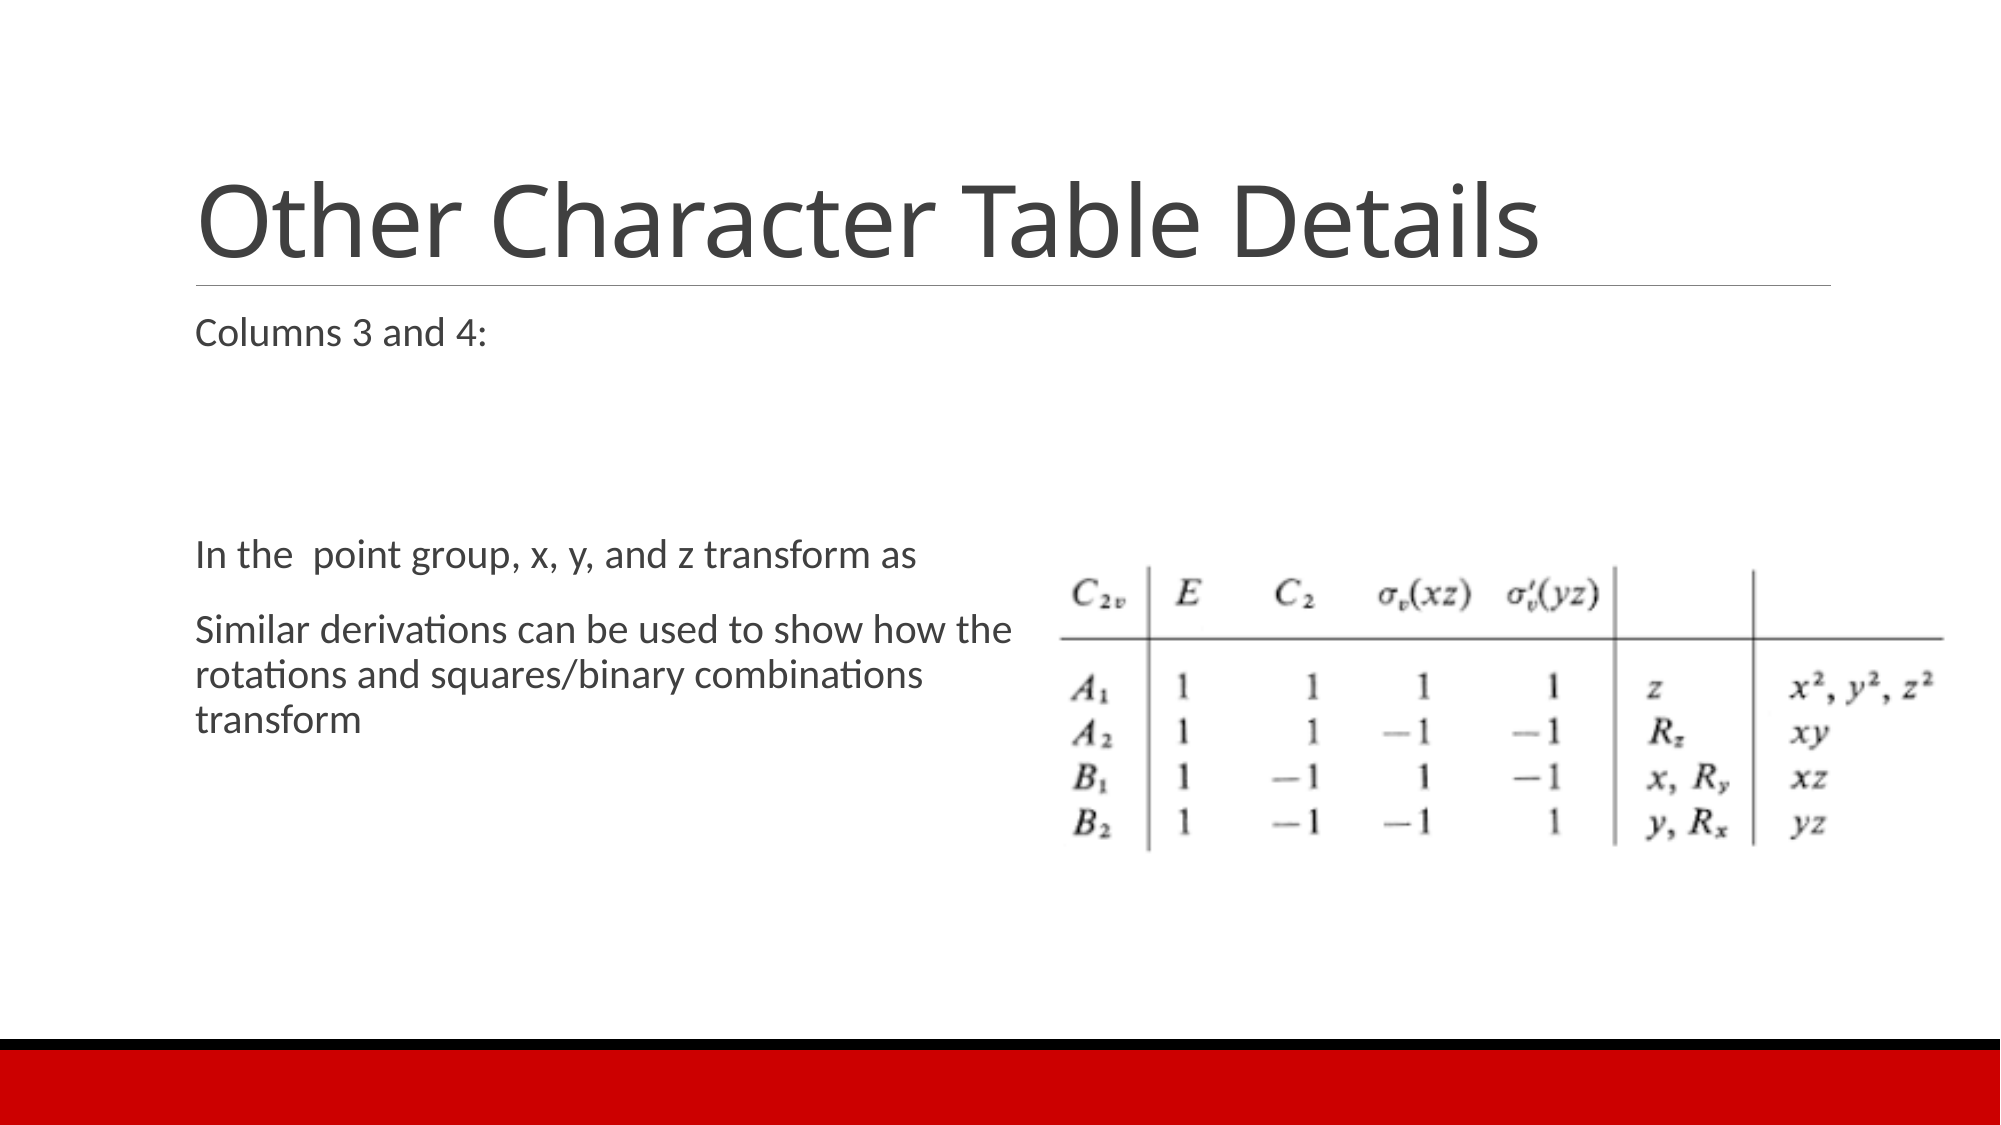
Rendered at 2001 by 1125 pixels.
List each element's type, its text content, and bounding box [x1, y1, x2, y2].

picture [1053, 563, 1955, 857]
title Other Character Table Details [180, 47, 1830, 285]
